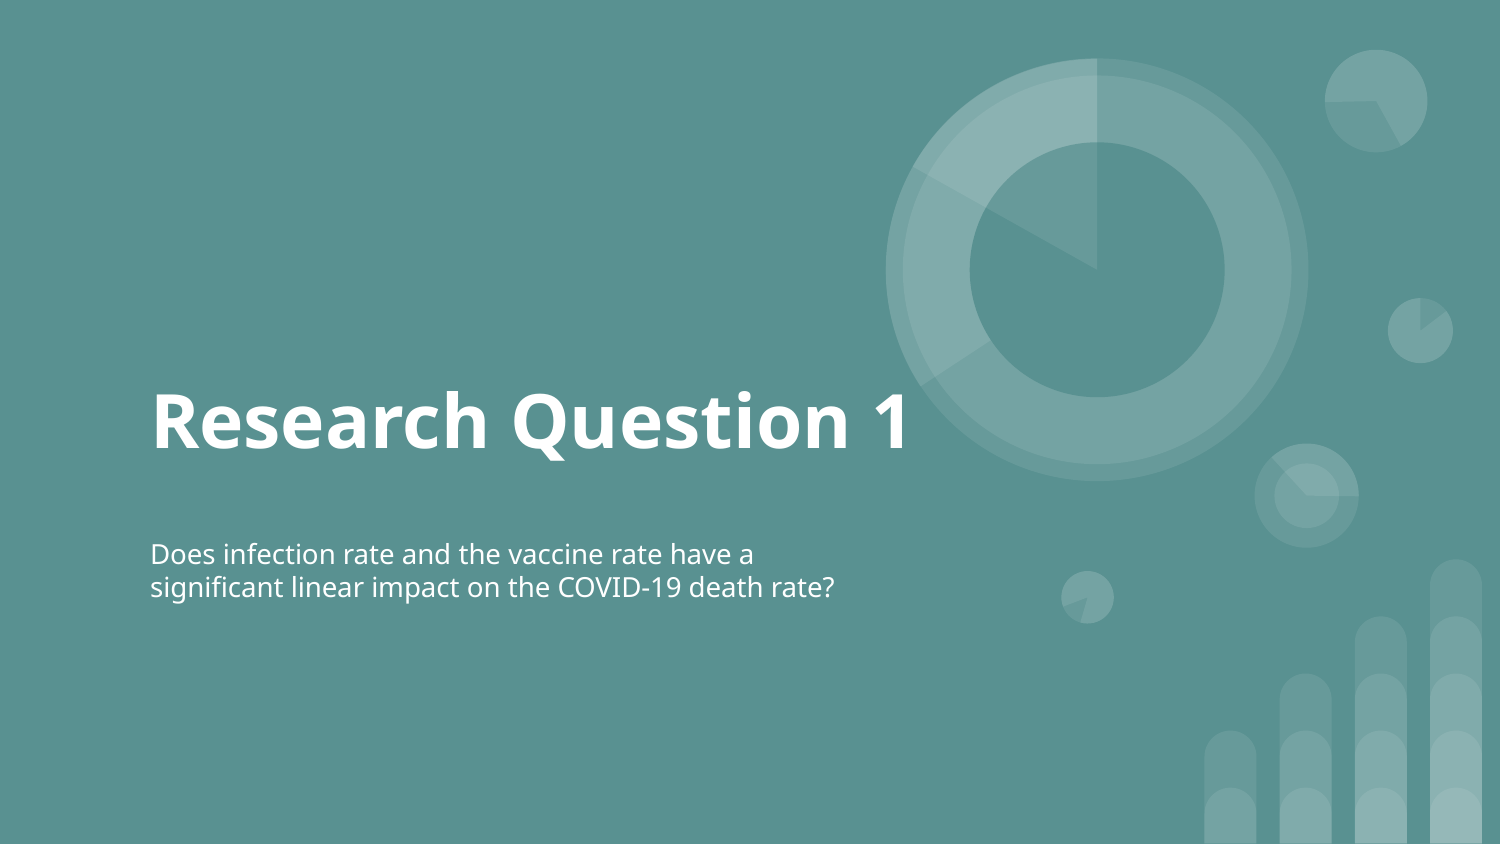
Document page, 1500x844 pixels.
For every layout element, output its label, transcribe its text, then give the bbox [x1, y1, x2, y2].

subtitle Does infection rate and the vaccine rate have a significant linear impact on the COVID-19 death rate? [135, 521, 899, 637]
title Research Question 1 [135, 264, 939, 572]
